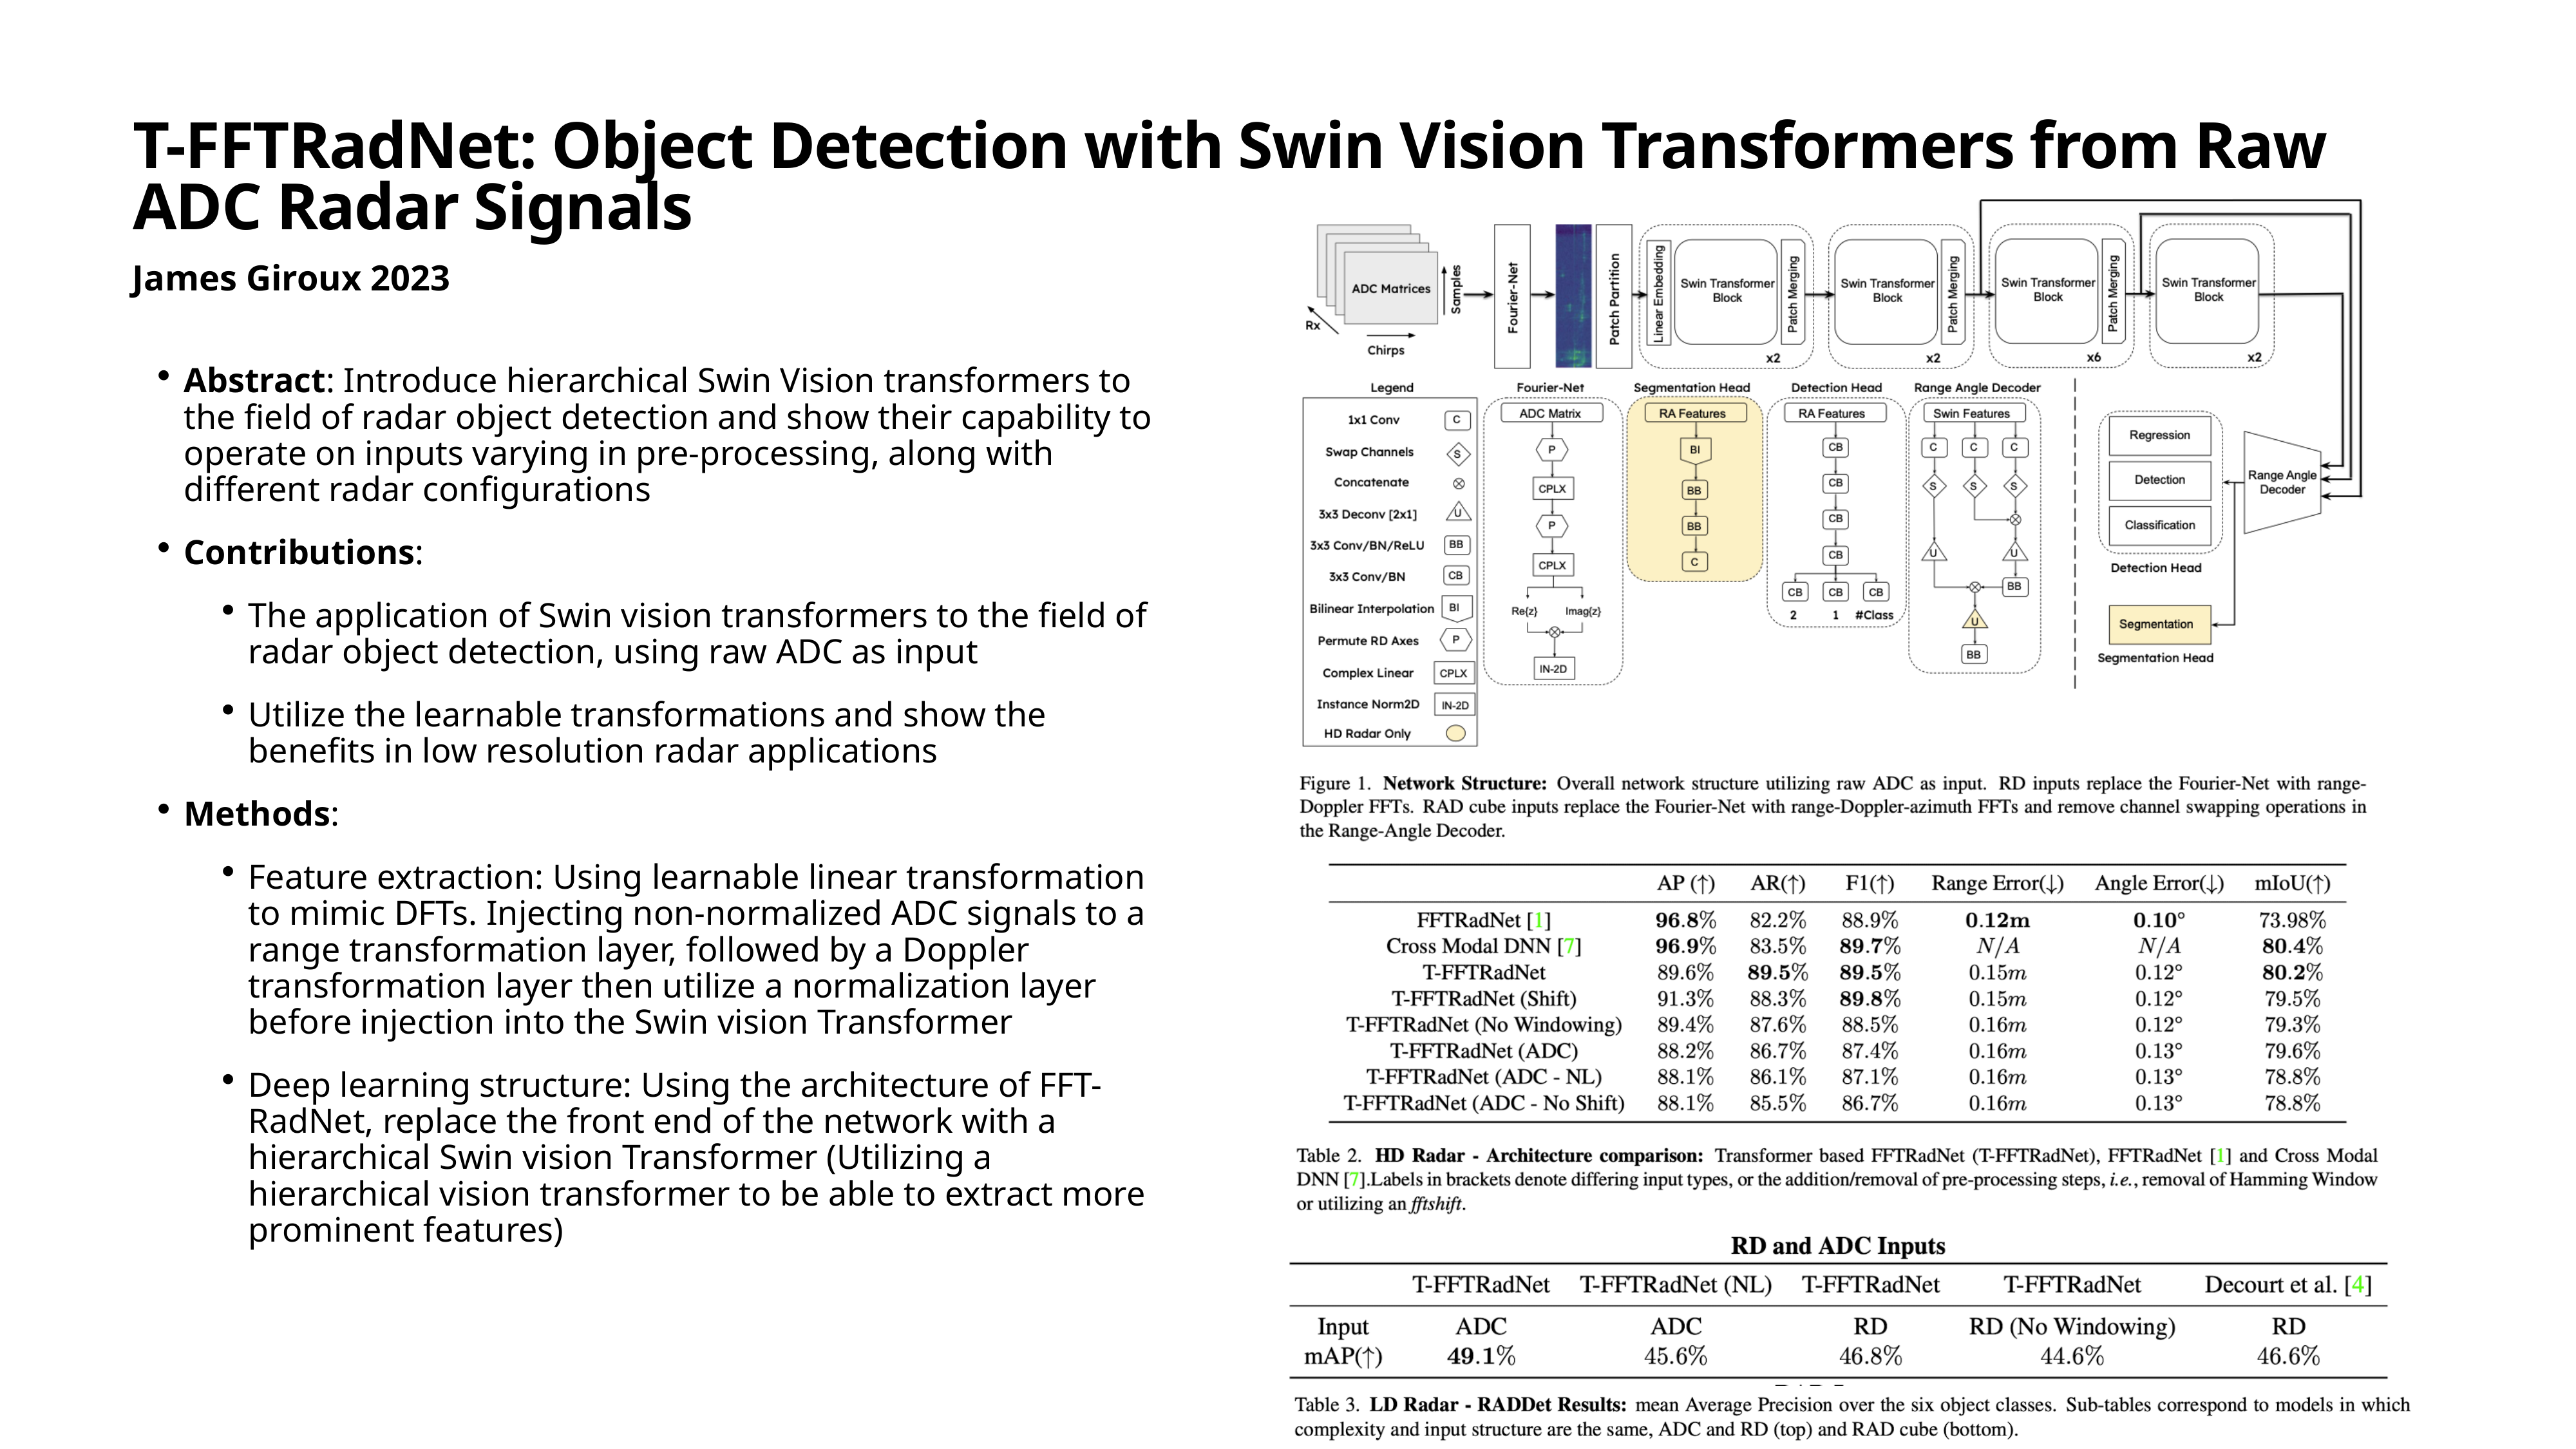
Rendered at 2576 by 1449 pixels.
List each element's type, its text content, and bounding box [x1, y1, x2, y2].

title T-FFTRadNet: Object Detection with Swin Vision Transformers from Raw ADC Radar Signals [127, 113, 2397, 266]
picture [1273, 186, 2401, 1386]
list James Giroux 2023 [127, 266, 1286, 350]
picture [1282, 1387, 2420, 1449]
list Abstract: Introduce hierarchical Swin Vision transformers to the field of radar object detection and show their capability to operate on inputs varying in pre-processing, along with different radar configurations Contributions: The application of Swin vision transformers to the field of radar object detection, using raw ADC as input Utilize the learnable transformations and show the benefits in low resolution radar applications Methods: Feature extraction: Using learnable linear transformation to mimic DFTs. Injecting non-normalized ADC signals to a range transformation layer, followed by a Doppler transformation layer then utilize a normalization layer before injection into the Swin vision Transformer Deep learning structure: Using the architecture of FFT-RadNet, replace the front end of the network with a hierarchical Swin vision Transformer (Utilizing a hierarchical vision transformer to be able to extract more prominent features) [151, 358, 1186, 1374]
